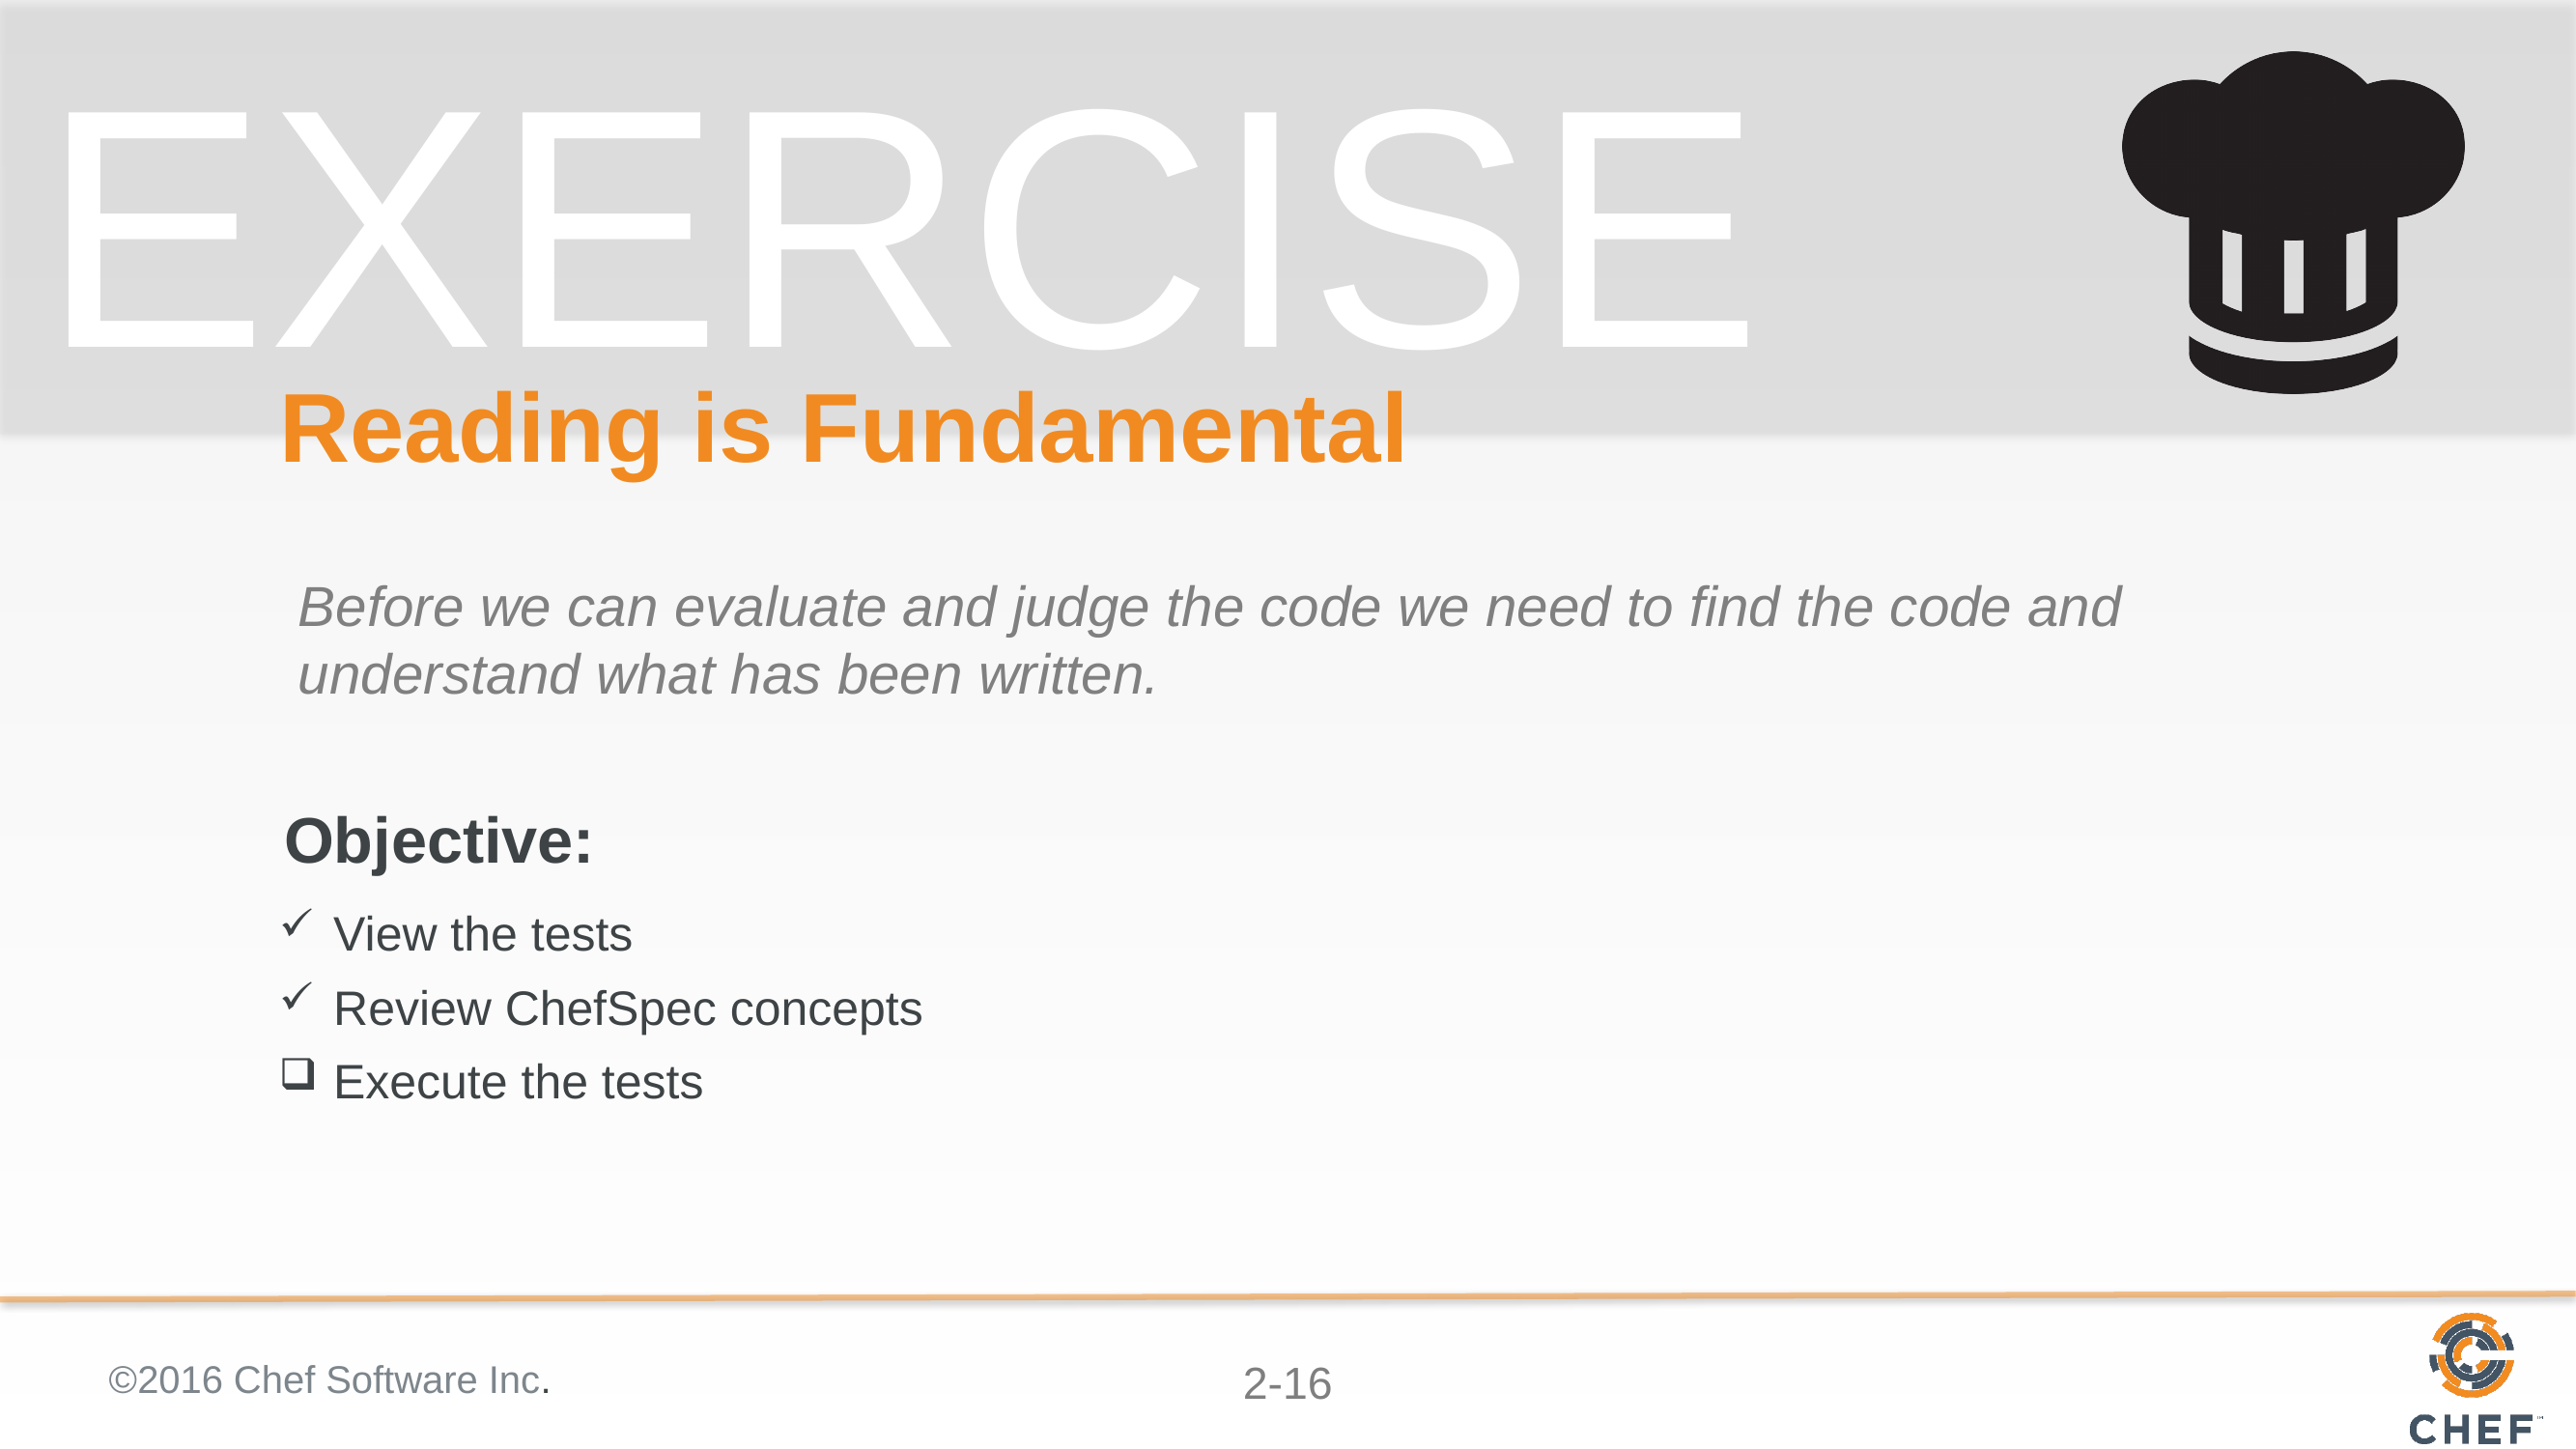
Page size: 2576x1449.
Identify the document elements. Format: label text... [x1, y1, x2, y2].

list Before we can evaluate and judge the code we need to find the code and understand what has been written. [265, 516, 2217, 759]
title Reading is Fundamental [265, 363, 2217, 498]
list View the tests Review ChefSpec concepts Execute the tests [265, 895, 2217, 1284]
picture [2399, 1297, 2551, 1449]
picture [2122, 51, 2465, 399]
